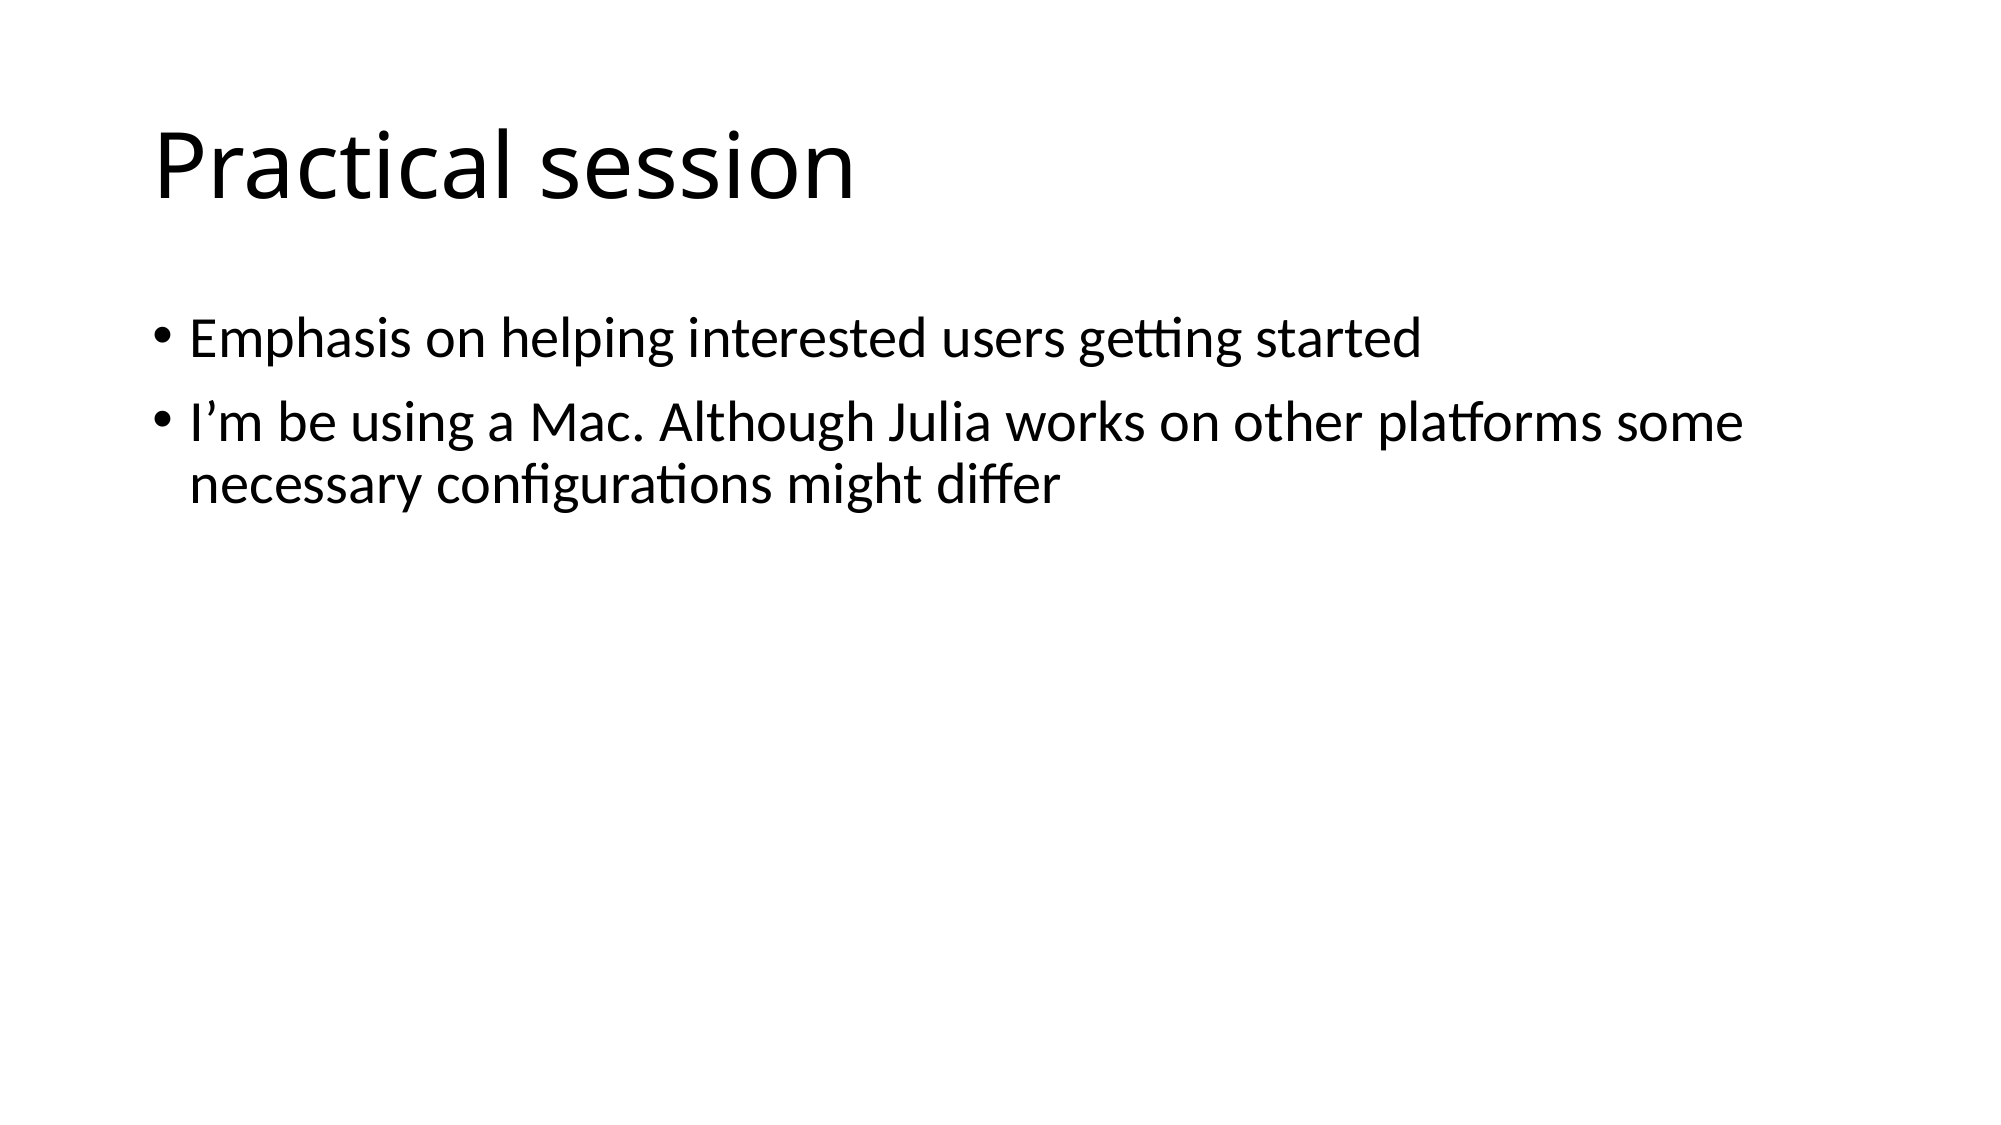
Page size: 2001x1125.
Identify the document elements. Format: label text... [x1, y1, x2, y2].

list Emphasis on helping interested users getting started I’m be using a Mac. Although Julia works on other platforms some necessary configurations might differ [137, 299, 1863, 1014]
title Practical session [137, 59, 1863, 278]
